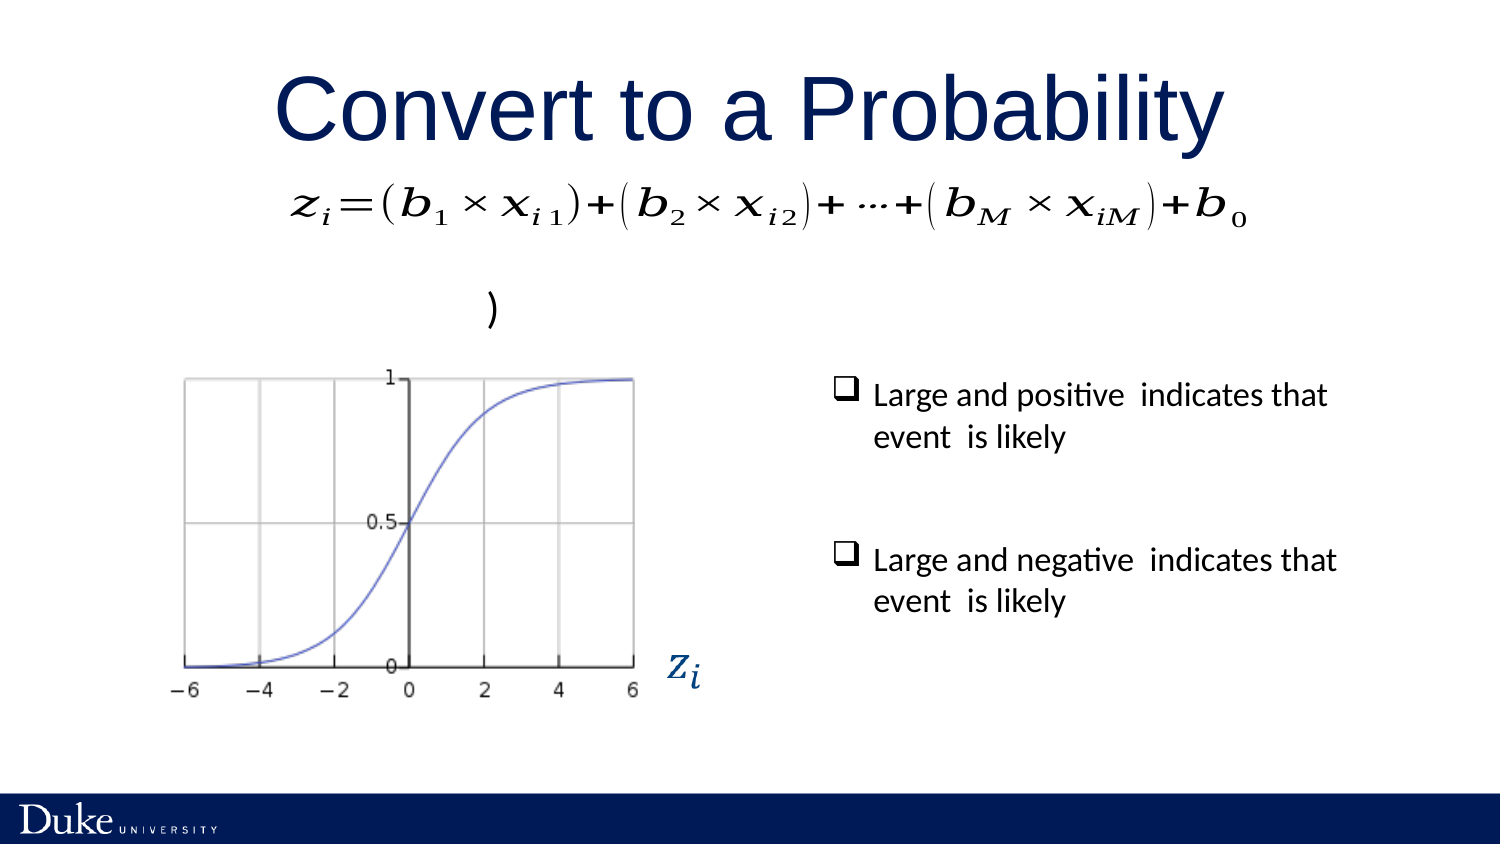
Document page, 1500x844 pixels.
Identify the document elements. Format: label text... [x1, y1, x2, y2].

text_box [152, 279, 785, 717]
picture [0, 0, 1500, 844]
title Convert to a Probability [75, 33, 1425, 175]
